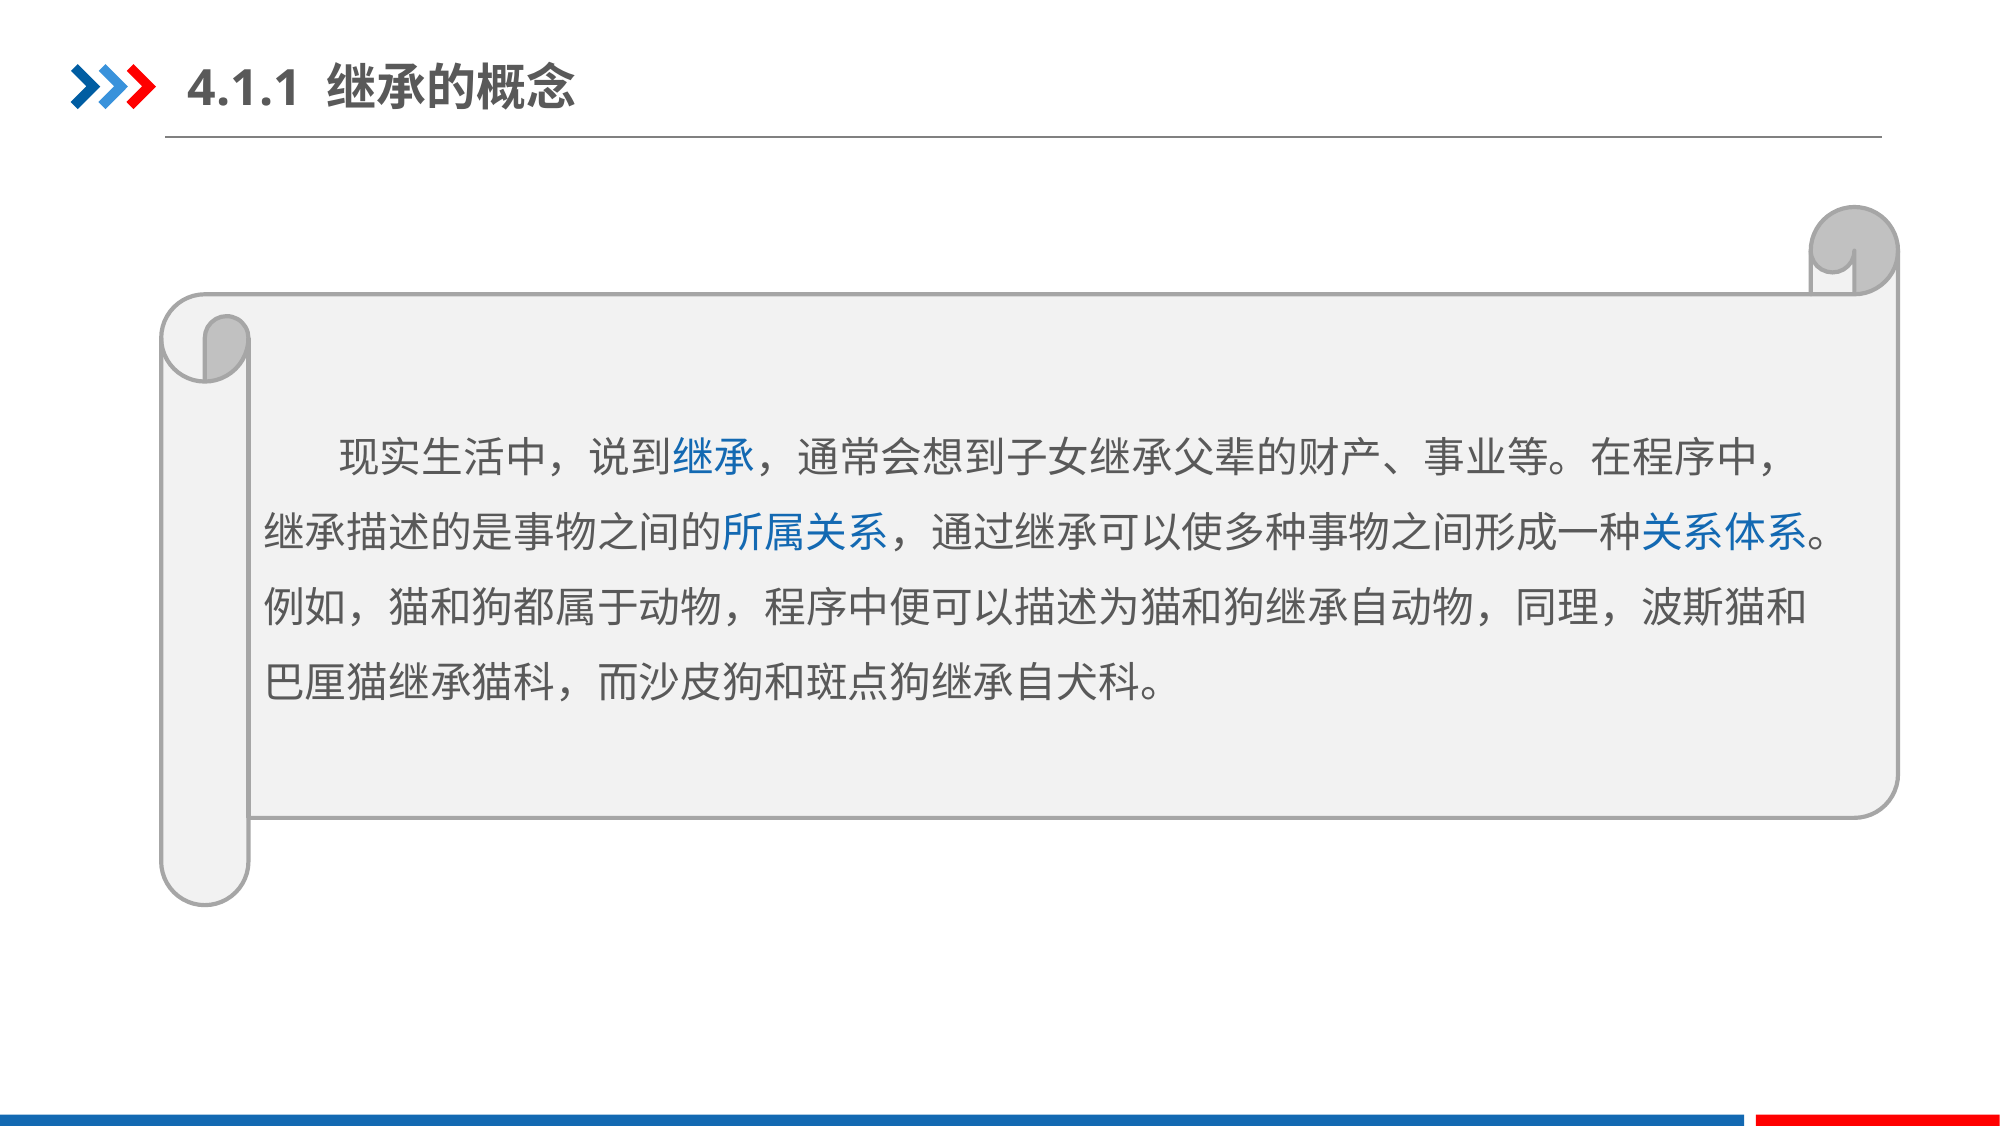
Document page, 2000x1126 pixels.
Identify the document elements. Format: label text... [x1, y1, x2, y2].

text_box 4.1.1 继承的概念 [187, 43, 827, 127]
text_box 现实生活中，说到继承，通常会想到子女继承父辈的财产、事业等。在程序中，继承描述的是事物之间的所属关系，通过继承可以使多种事物之间形成一种关系体系。例如，猫和狗都属于动物，程序中便可以描述为猫和狗继承自动物，同理，波斯猫和巴厘猫继承猫科，而沙皮狗和斑点狗继承自犬科。 [159, 204, 1901, 908]
